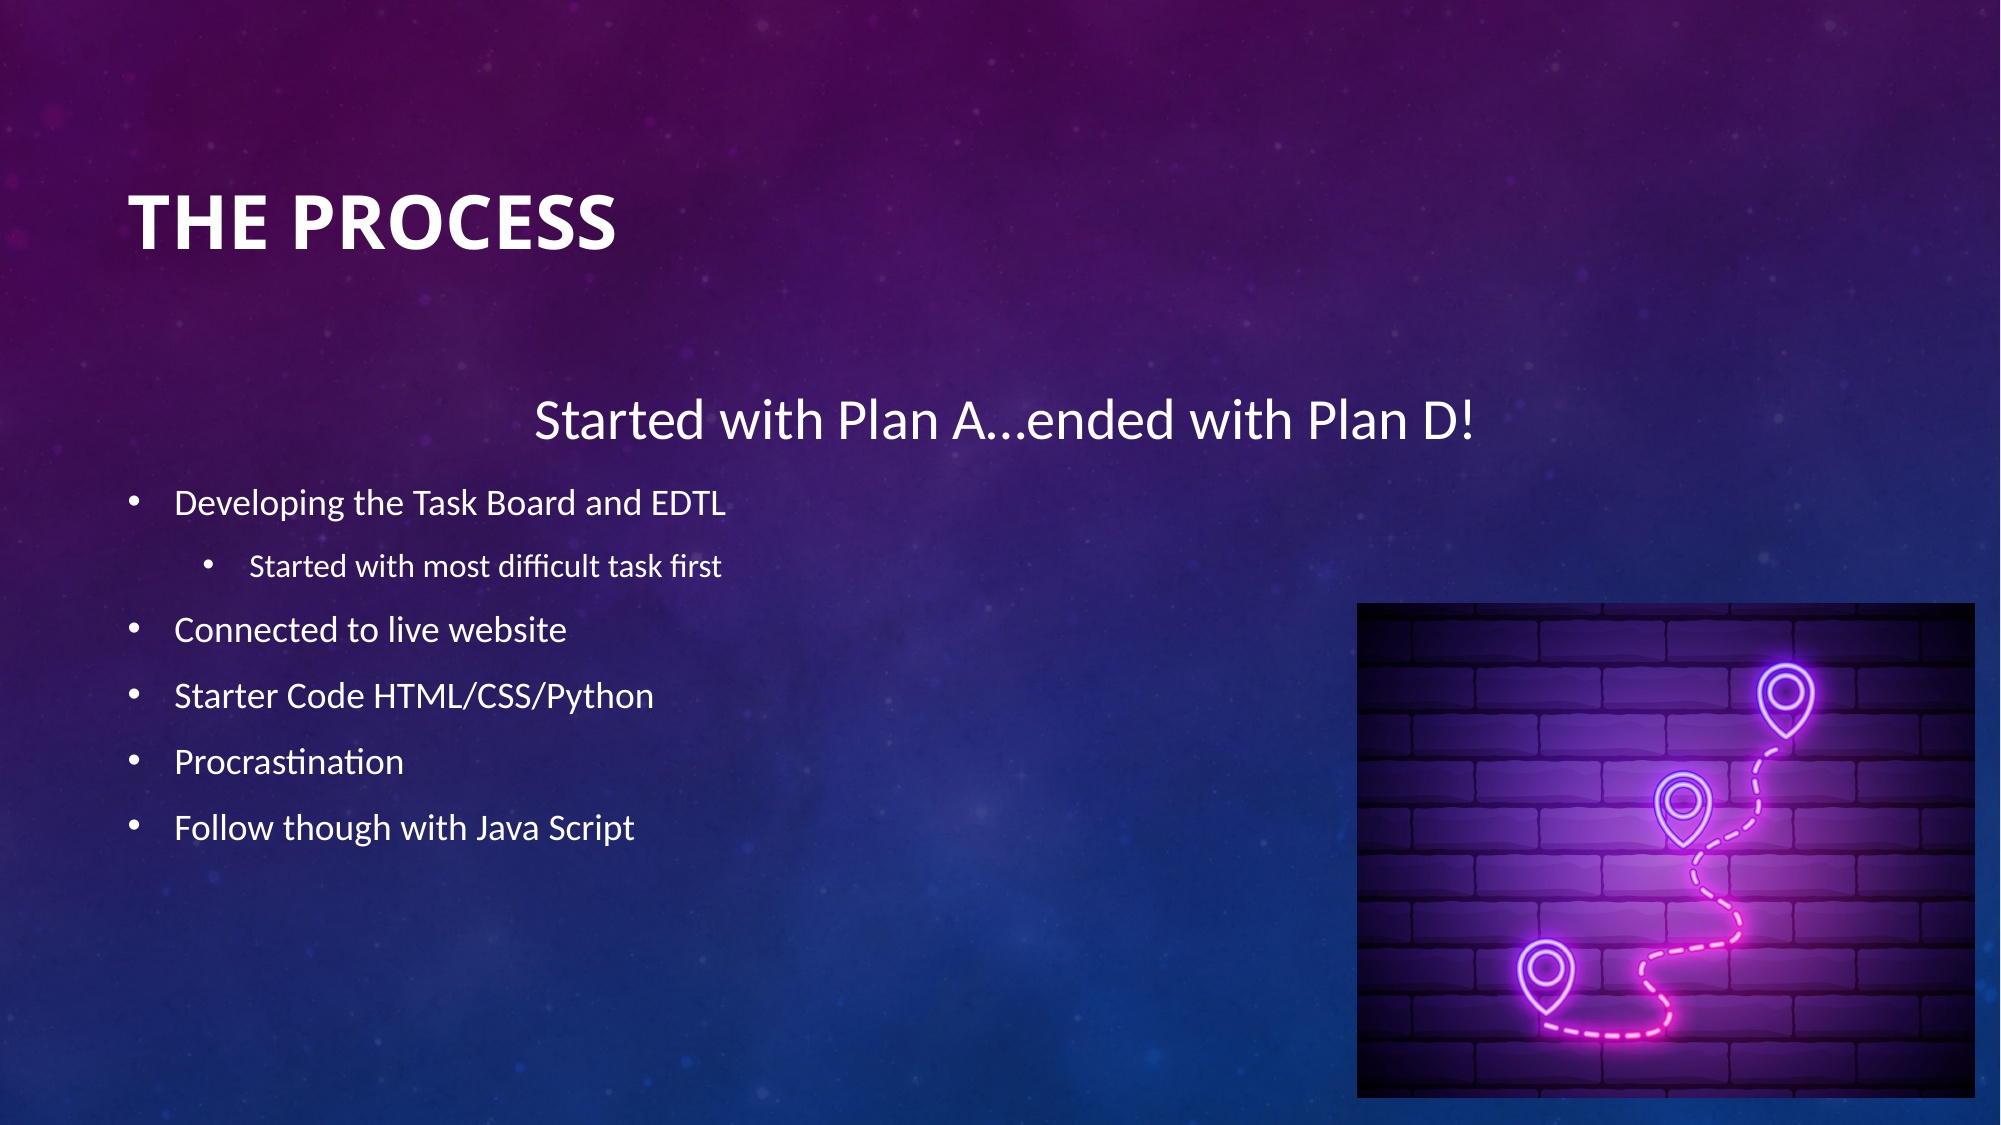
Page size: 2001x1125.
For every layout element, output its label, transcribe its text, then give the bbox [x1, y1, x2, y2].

title The process [112, 99, 1775, 339]
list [1357, 603, 1976, 1098]
list Developing the Task Board and EDTL Started with most difficult task first Connected to live website Starter Code HTML/CSS/Python Procrastination Follow though with Java Script [112, 470, 933, 950]
list Started with Plan A…ended with Plan D! [159, 363, 1853, 459]
picture [0, 0, 2001, 1125]
